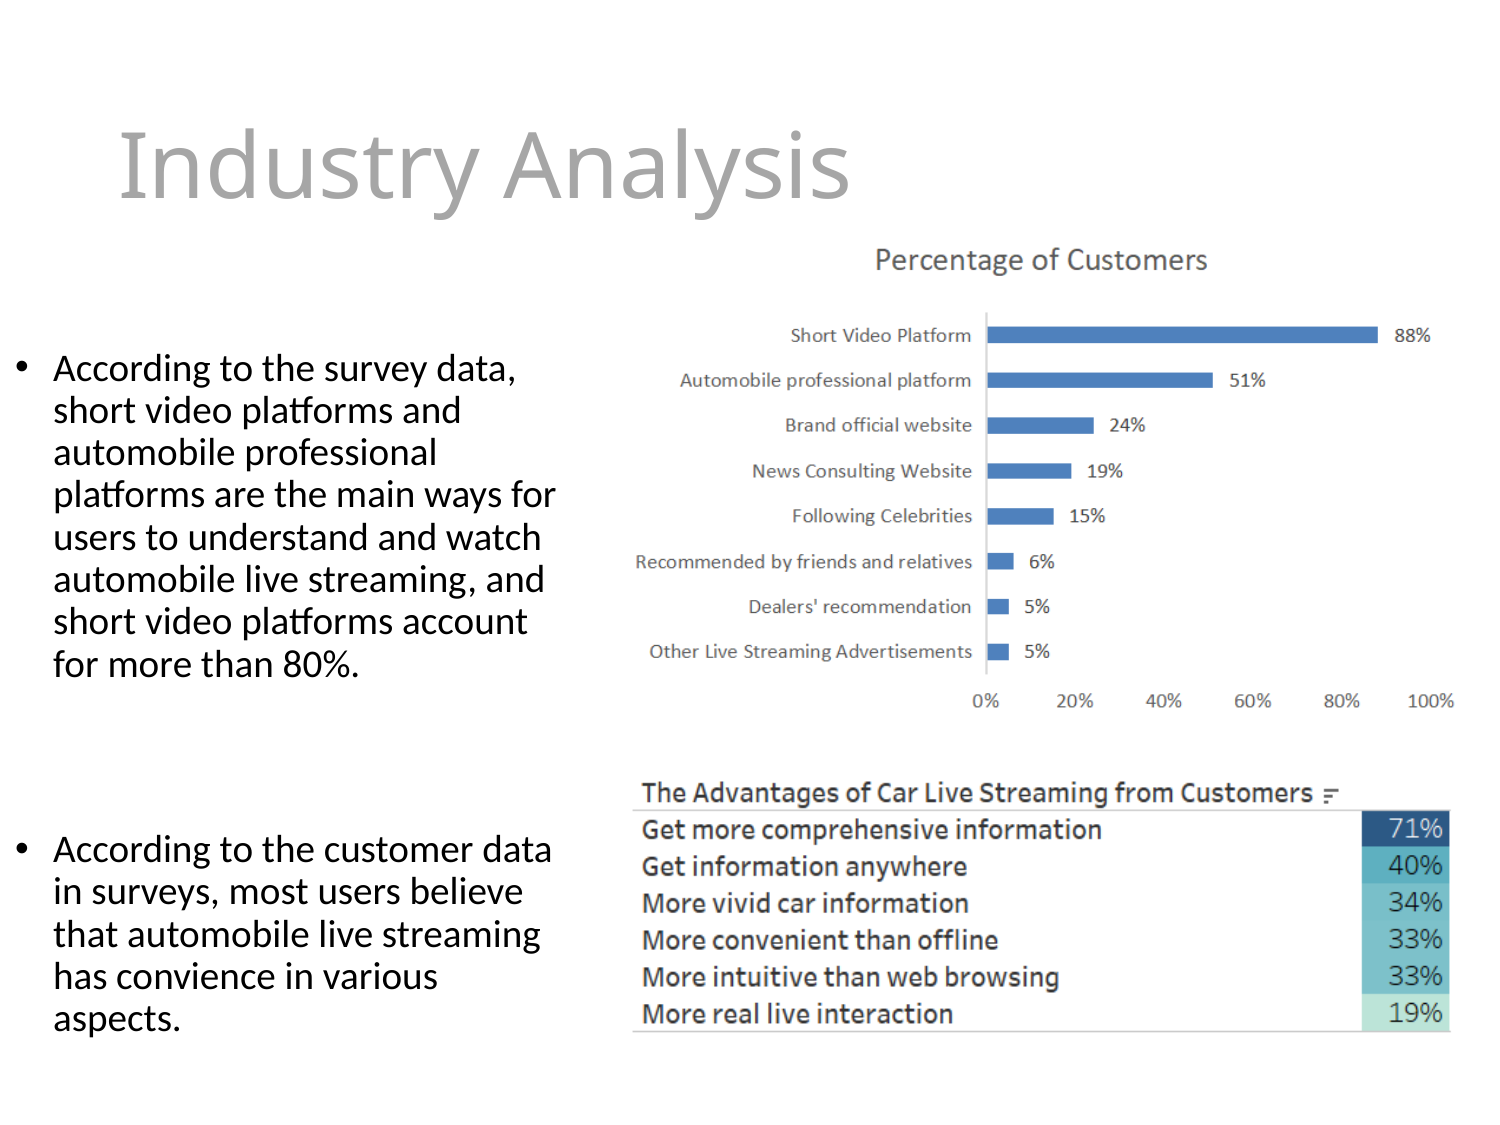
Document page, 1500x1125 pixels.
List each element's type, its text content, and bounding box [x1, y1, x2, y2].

list According to the survey data, short video platforms and automobile professional platforms are the main ways for users to understand and watch automobile live streaming, and short video platforms account for more than 80%. According to the customer data in surveys, most users believe that automobile live streaming has convience in various aspects. [0, 339, 585, 1054]
picture [627, 767, 1489, 1062]
title Industry Analysis [103, 59, 1397, 278]
picture [627, 230, 1464, 724]
